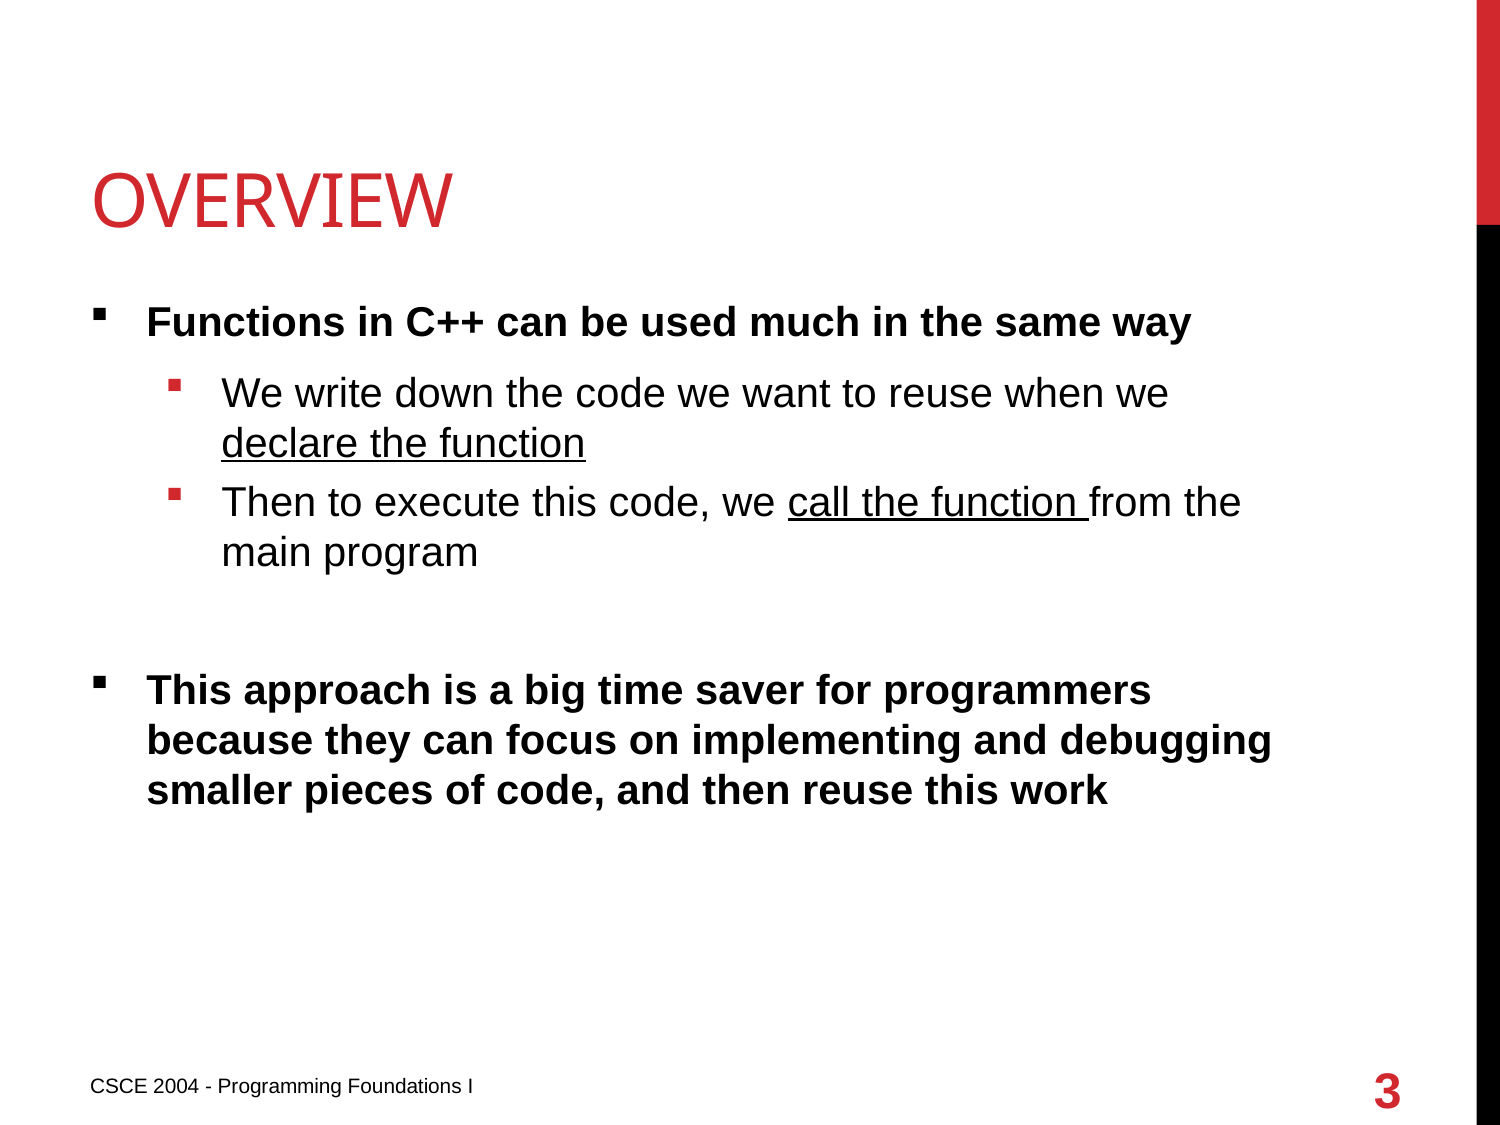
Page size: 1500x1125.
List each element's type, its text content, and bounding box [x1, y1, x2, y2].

list Functions in C++ can be used much in the same way We write down the code we want to reuse when we declare the function Then to execute this code, we call the function from the main program This approach is a big time saver for programmers because they can focus on implementing and debugging smaller pieces of code, and then reuse this work [75, 287, 1325, 1005]
footer CSCE 2004 - Programming Foundations I [75, 1065, 638, 1112]
title OVERVIEW [75, 25, 1025, 250]
slide_number 3 [1358, 1058, 1471, 1119]
